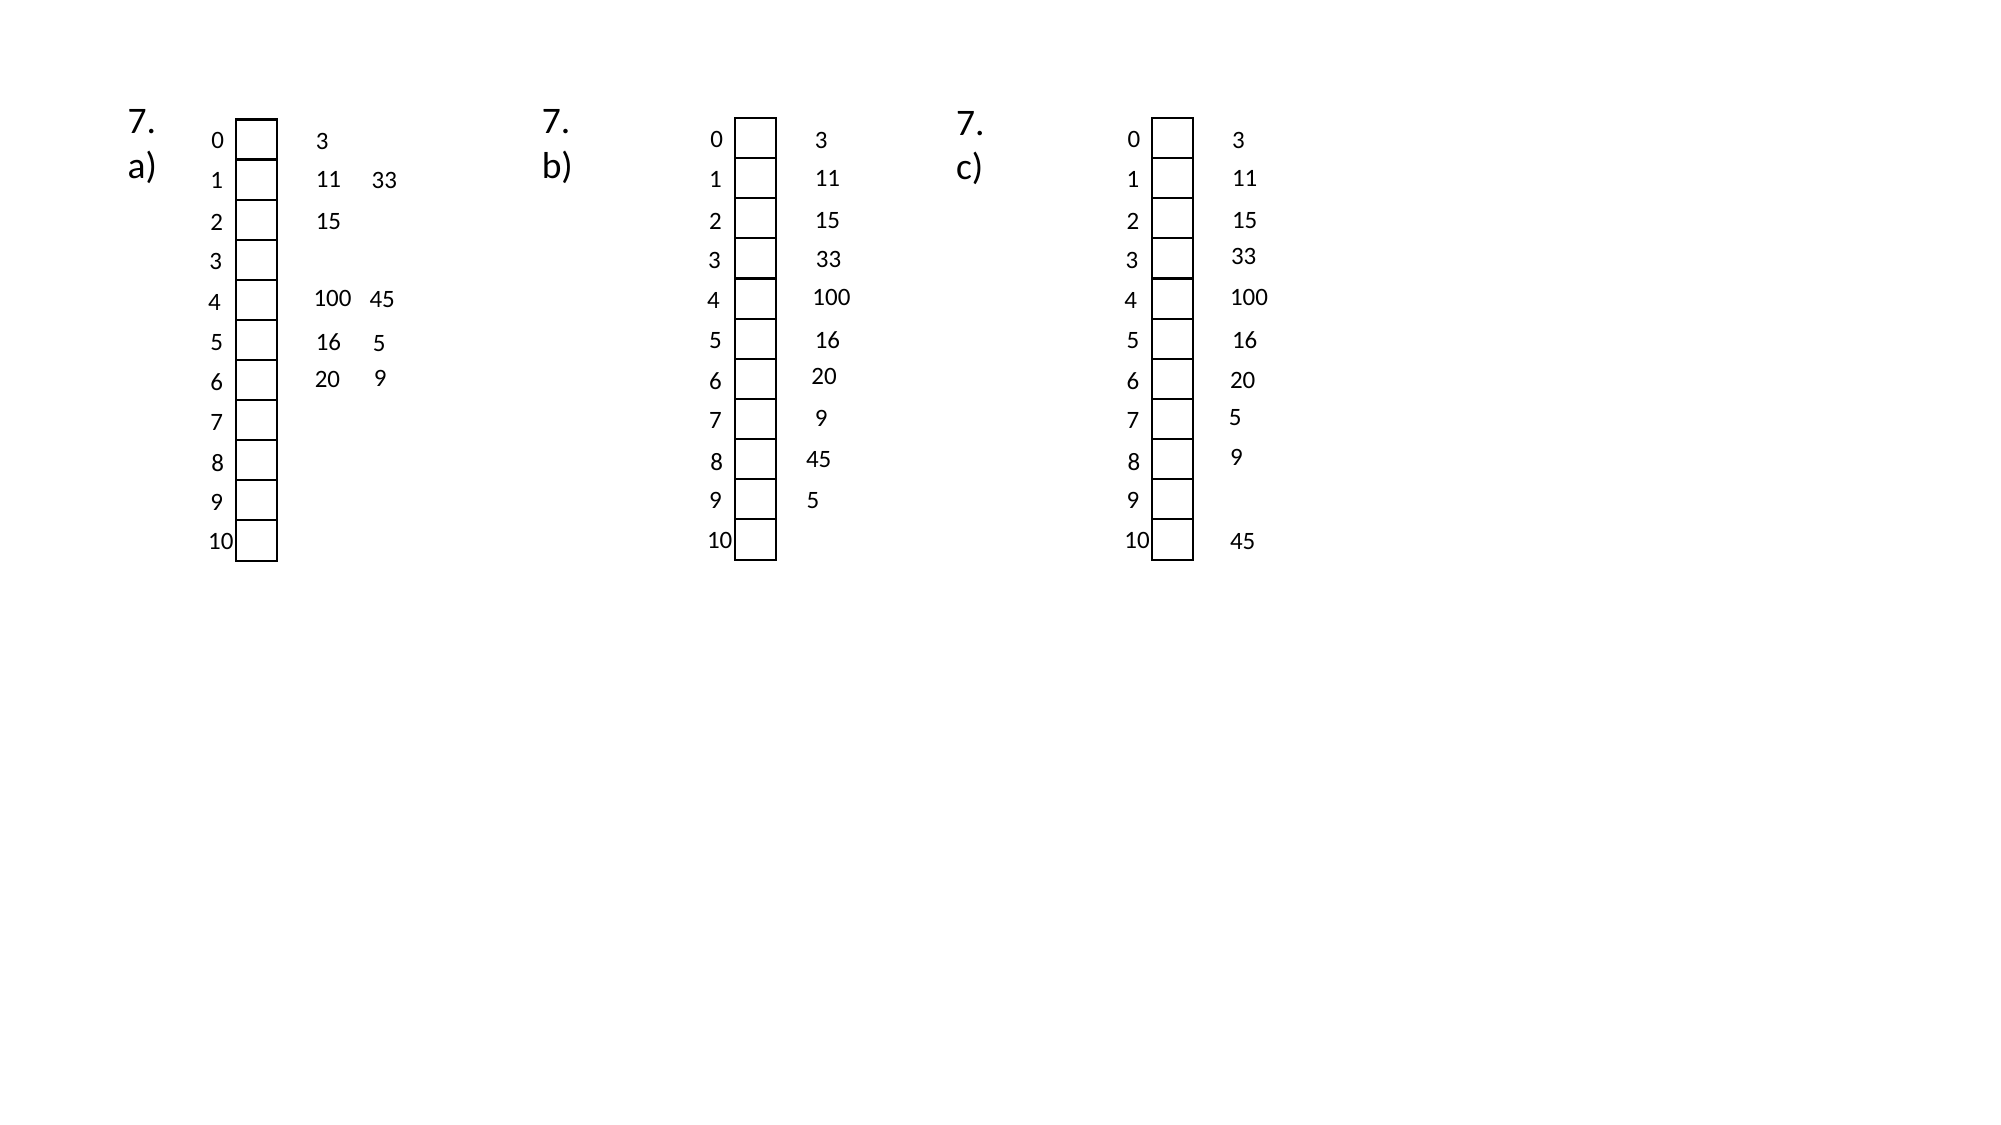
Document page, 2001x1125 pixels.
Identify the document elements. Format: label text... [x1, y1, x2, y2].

text_box 0 [1113, 114, 1194, 160]
text_box 3 [799, 115, 881, 161]
text_box [773, 518, 777, 561]
text_box 33 [356, 156, 438, 201]
text_box [274, 279, 278, 319]
text_box 9 [799, 394, 881, 440]
text_box 5 [358, 318, 439, 364]
text_box 1 [694, 155, 775, 196]
text_box 5 [694, 316, 775, 356]
text_box 0 [695, 114, 776, 160]
text_box 16 [301, 317, 358, 363]
text_box 45 [791, 435, 872, 476]
text_box 8 [1113, 437, 1194, 483]
text_box 7 [1111, 396, 1193, 442]
text_box 4 [1109, 276, 1191, 322]
text_box 11 [301, 162, 356, 200]
text_box 20 [796, 352, 878, 397]
text_box 10 [692, 515, 773, 561]
text_box 2 [195, 198, 276, 243]
text_box 4 [692, 276, 773, 322]
text_box 11 [799, 161, 881, 199]
text_box 8 [196, 438, 278, 484]
text_box 7. b) [527, 88, 608, 194]
text_box 100 [1215, 273, 1296, 318]
text_box 45 [1215, 517, 1296, 562]
text_box 9 [195, 477, 276, 523]
text_box 45 [354, 275, 436, 321]
text_box 9 [1111, 476, 1193, 522]
text_box 6 [1111, 356, 1193, 396]
text_box 5 [195, 317, 276, 358]
text_box 8 [695, 437, 776, 483]
text_box 9 [694, 476, 775, 522]
text_box 6 [694, 356, 775, 396]
text_box 7 [195, 397, 276, 443]
text_box 9 [359, 354, 440, 399]
text_box 3 [194, 237, 275, 282]
text_box 3 [693, 235, 774, 281]
text_box 16 [1217, 316, 1298, 362]
text_box 3 [1217, 115, 1298, 161]
text_box 33 [801, 235, 882, 280]
text_box 5 [791, 476, 873, 521]
text_box 9 [1215, 433, 1296, 478]
text_box 11 [1217, 161, 1298, 199]
text_box 15 [301, 200, 382, 243]
text_box 2 [1111, 196, 1193, 242]
text_box 10 [193, 517, 274, 562]
text_box 100 [298, 274, 380, 320]
text_box 5 [1214, 393, 1295, 439]
text_box 15 [1217, 199, 1298, 241]
text_box 7 [694, 396, 775, 442]
text_box 20 [299, 355, 381, 401]
text_box 4 [193, 277, 274, 323]
text_box 20 [1215, 356, 1296, 402]
text_box 15 [799, 199, 881, 241]
text_box 33 [1216, 232, 1297, 278]
text_box 0 [196, 116, 278, 161]
text_box 3 [1110, 235, 1192, 281]
text_box 5 [1111, 316, 1193, 356]
text_box 1 [195, 156, 276, 198]
text_box 1 [1111, 155, 1193, 196]
text_box 16 [799, 316, 881, 362]
text_box 100 [797, 273, 879, 318]
text_box 6 [195, 358, 276, 397]
text_box 7. a) [112, 89, 194, 194]
text_box [274, 519, 278, 562]
text_box 3 [301, 117, 382, 162]
text_box 7. c) [941, 90, 1022, 195]
text_box [773, 277, 777, 318]
text_box 2 [694, 196, 775, 242]
text_box 10 [1109, 515, 1191, 561]
